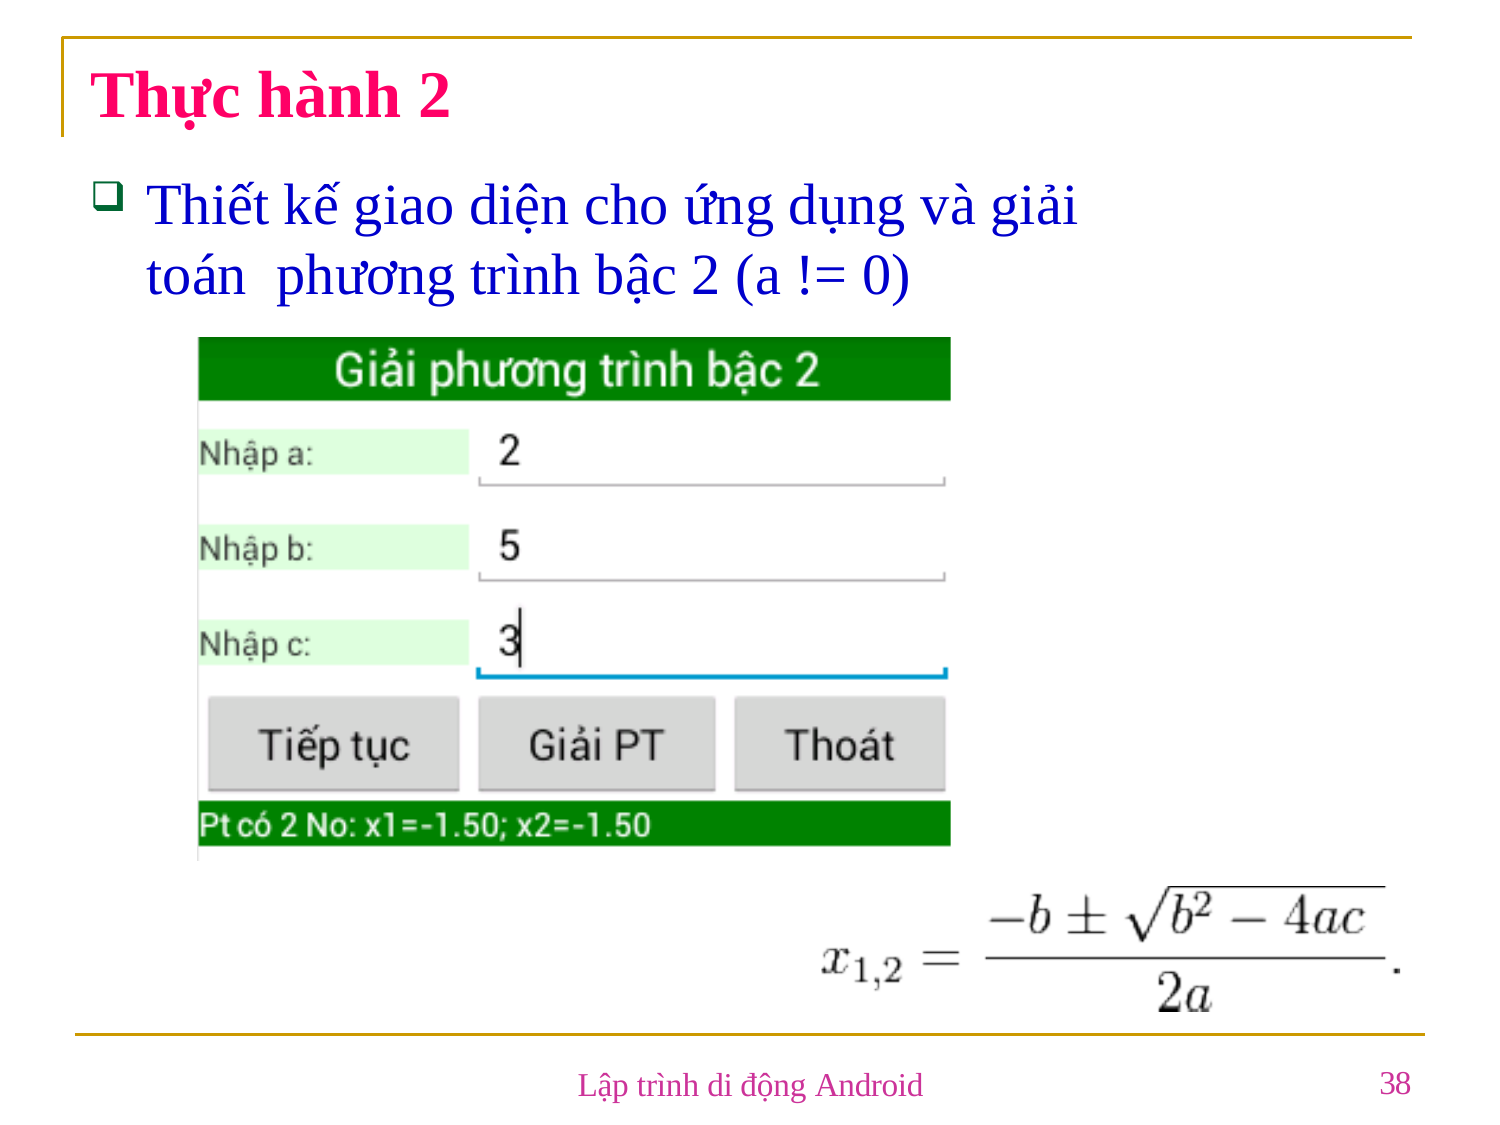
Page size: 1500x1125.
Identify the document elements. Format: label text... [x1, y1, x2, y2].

slide_number Lập trình di động Android [575, 1063, 925, 1125]
slide_number 38 [1373, 1063, 1417, 1125]
text_box [197, 337, 951, 861]
text_box Thiết kế giao diện cho ứng dụng và giải toán phương trình bậc 2 (a != 0) [87, 164, 1192, 307]
text_box [821, 886, 1401, 1012]
title Thực hành 2 [87, 49, 455, 164]
